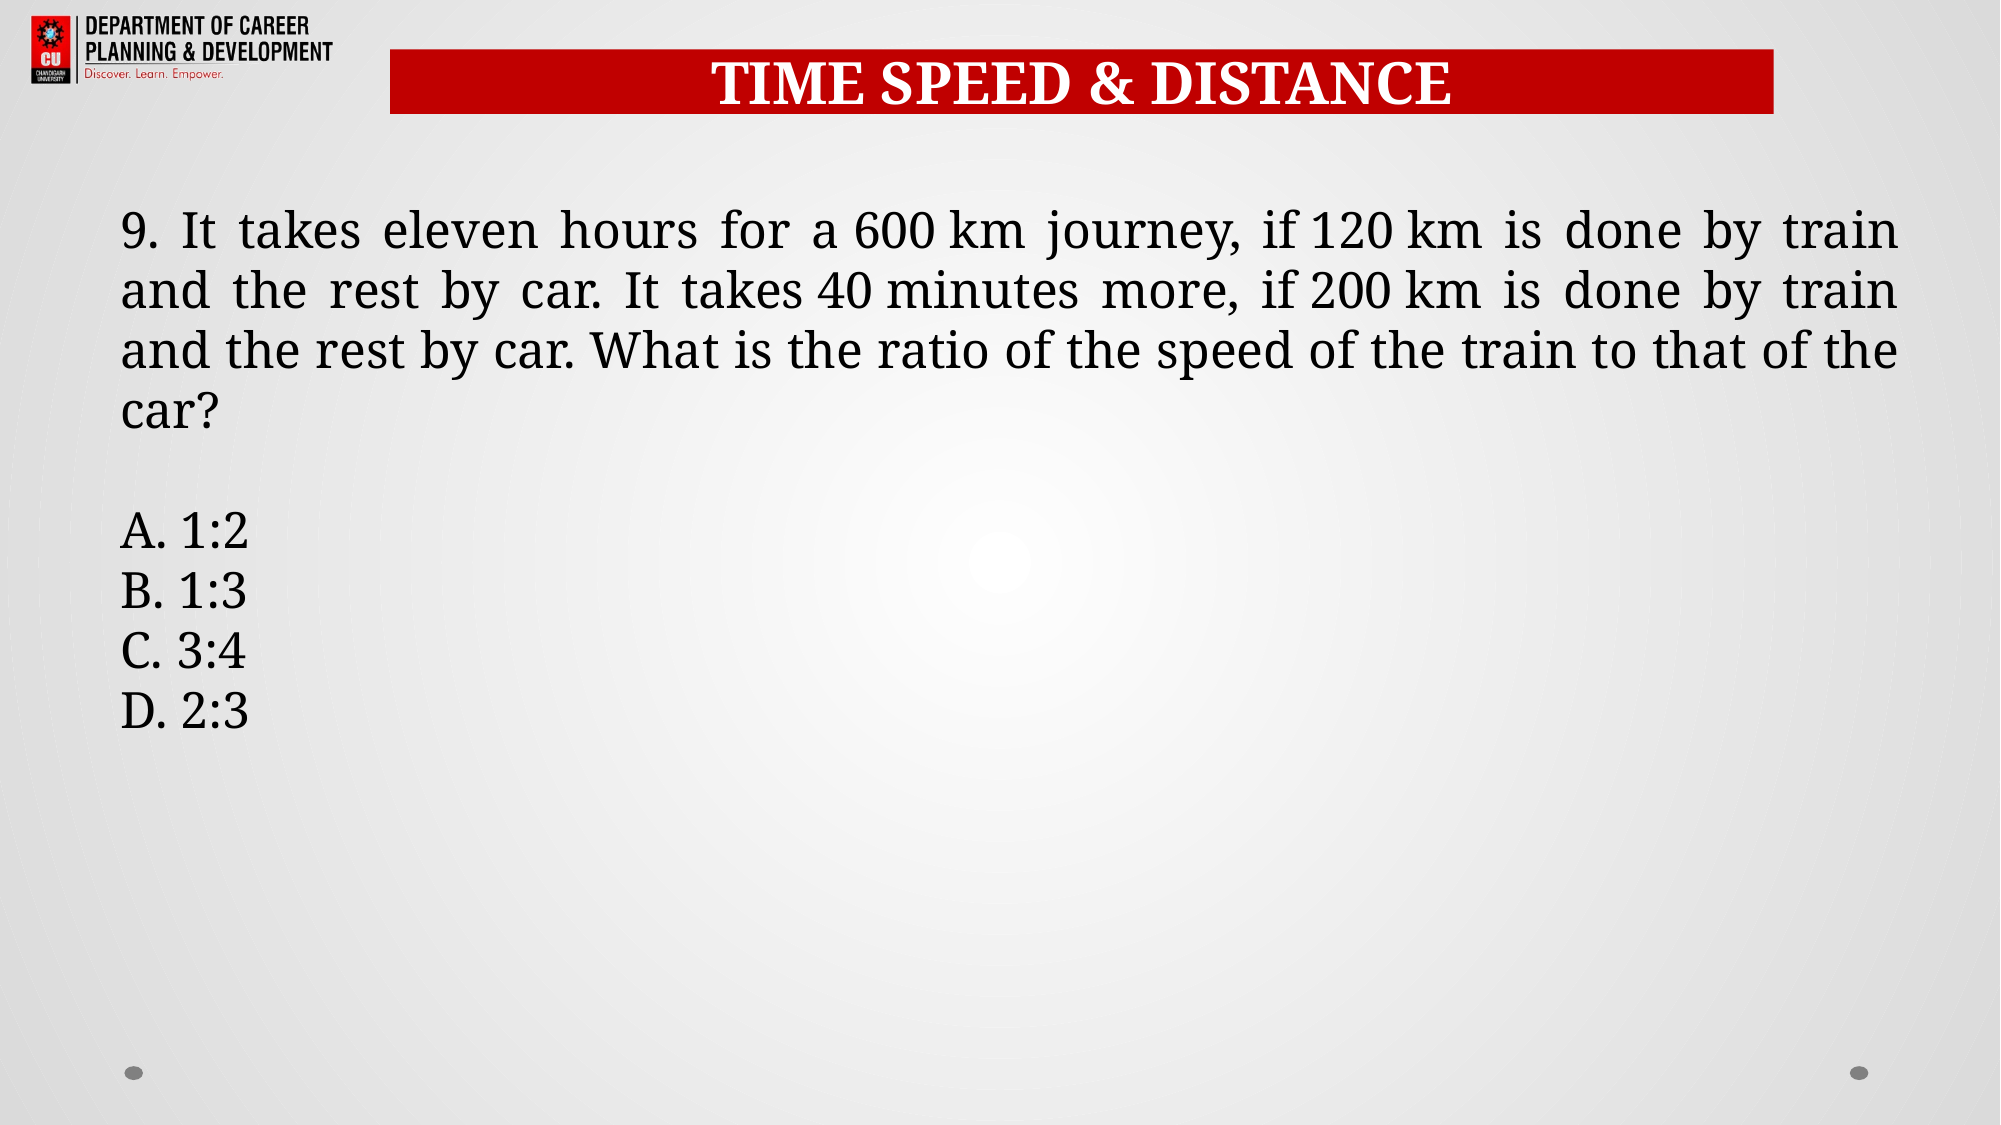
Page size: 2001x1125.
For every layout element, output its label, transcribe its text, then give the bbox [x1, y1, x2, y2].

text_box TIME SPEED & DISTANCE [388, 47, 1776, 116]
text_box 9. It takes eleven hours for a 600 km journey, if 120 km is done by train and the rest by car. It takes 40 minutes more, if 200 km is done by train and the rest by car. What is the ratio of the speed of the train to that of the car? A. 1:2 B. 1:3 C. 3:4 D. 2:3 [105, 191, 1915, 867]
picture [23, 0, 349, 100]
